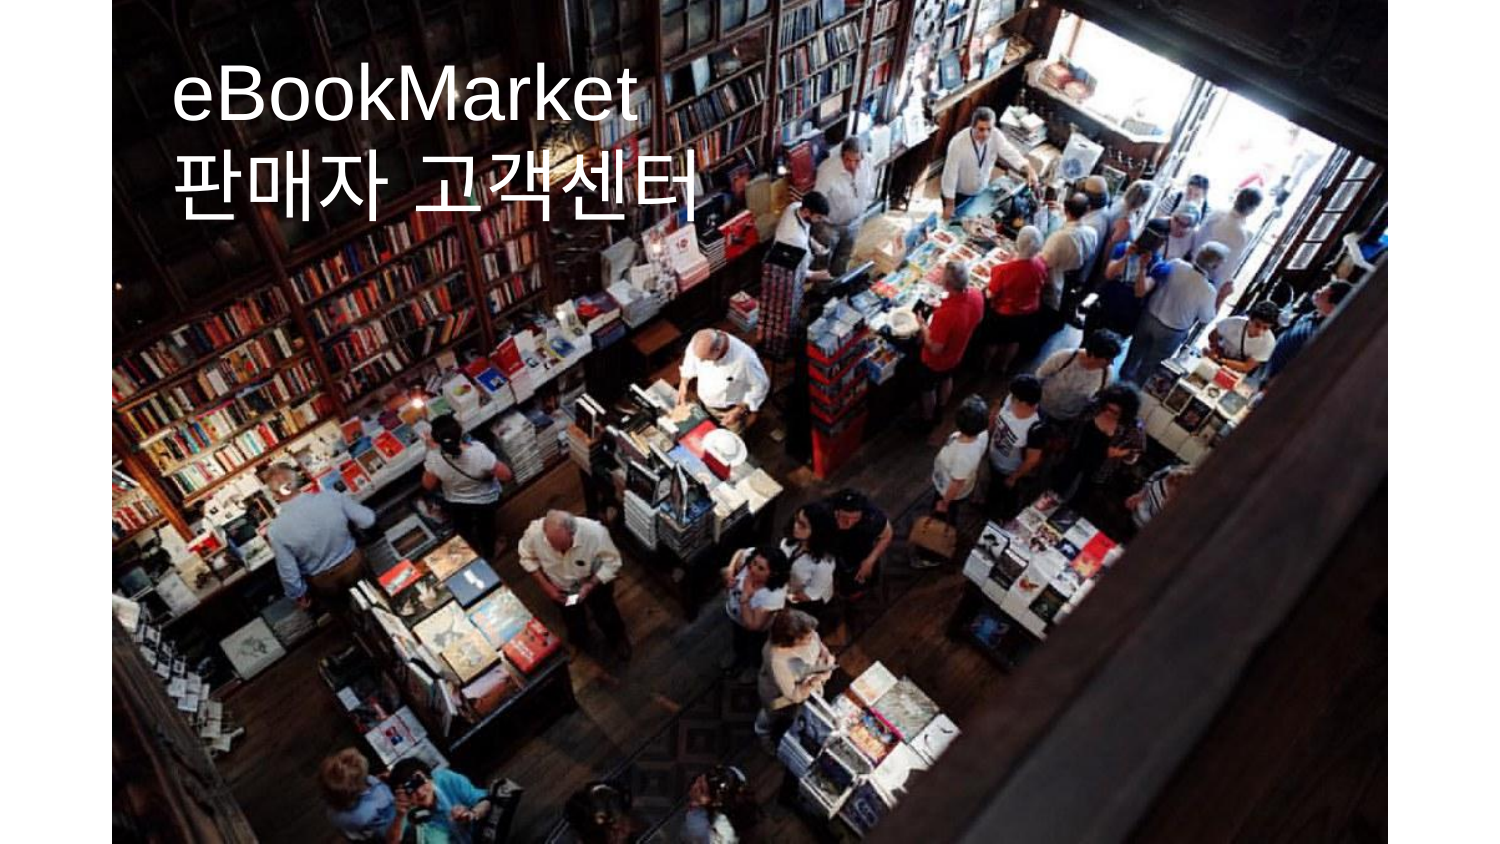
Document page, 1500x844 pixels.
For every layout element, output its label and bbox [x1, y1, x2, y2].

picture [112, 0, 1388, 844]
